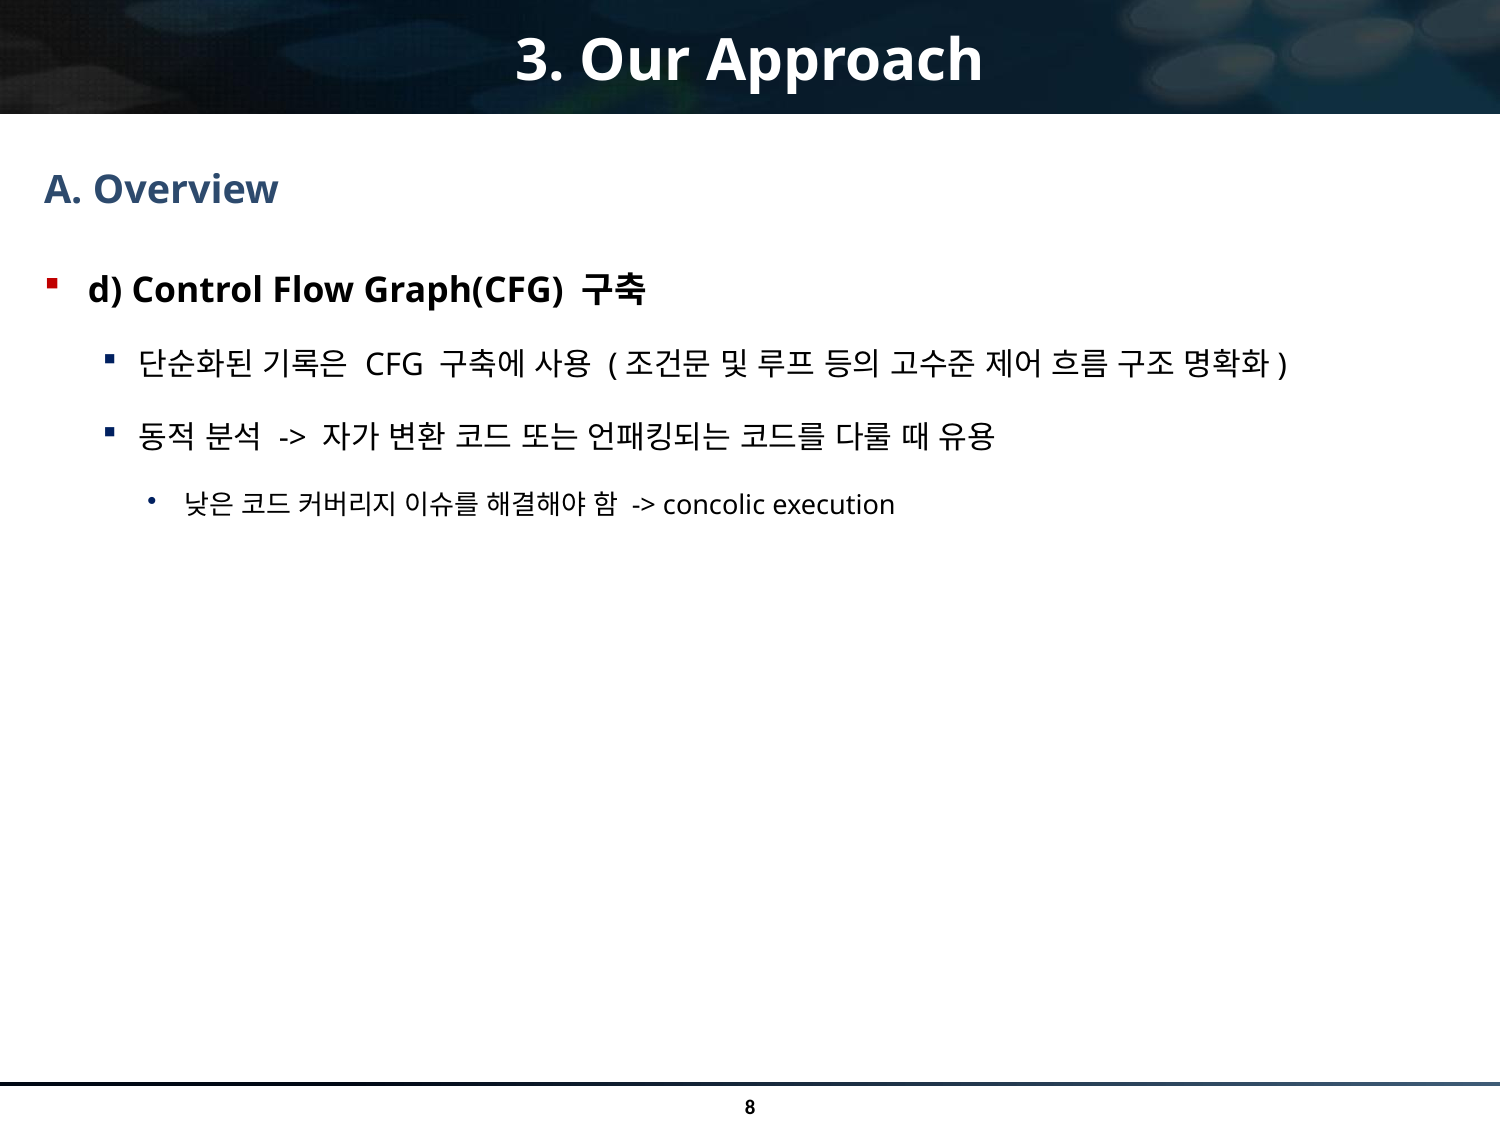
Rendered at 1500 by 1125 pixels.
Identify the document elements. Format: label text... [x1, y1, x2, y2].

list d) Control Flow Graph(CFG) 구축 단순화된 기록은 CFG 구축에 사용 (조건문 및 루프 등의 고수준 제어 흐름 구조 명확화) 동적 분석 -> 자가 변환 코드 또는 언패킹되는 코드를 다룰 때 유용 낮은 코드 커버리지 이슈를 해결해야 함 -> concolic execution [29, 237, 1471, 1063]
picture [0, 0, 1500, 114]
title 3. Our Approach [29, 12, 1471, 101]
list A. Overview [29, 132, 1471, 221]
